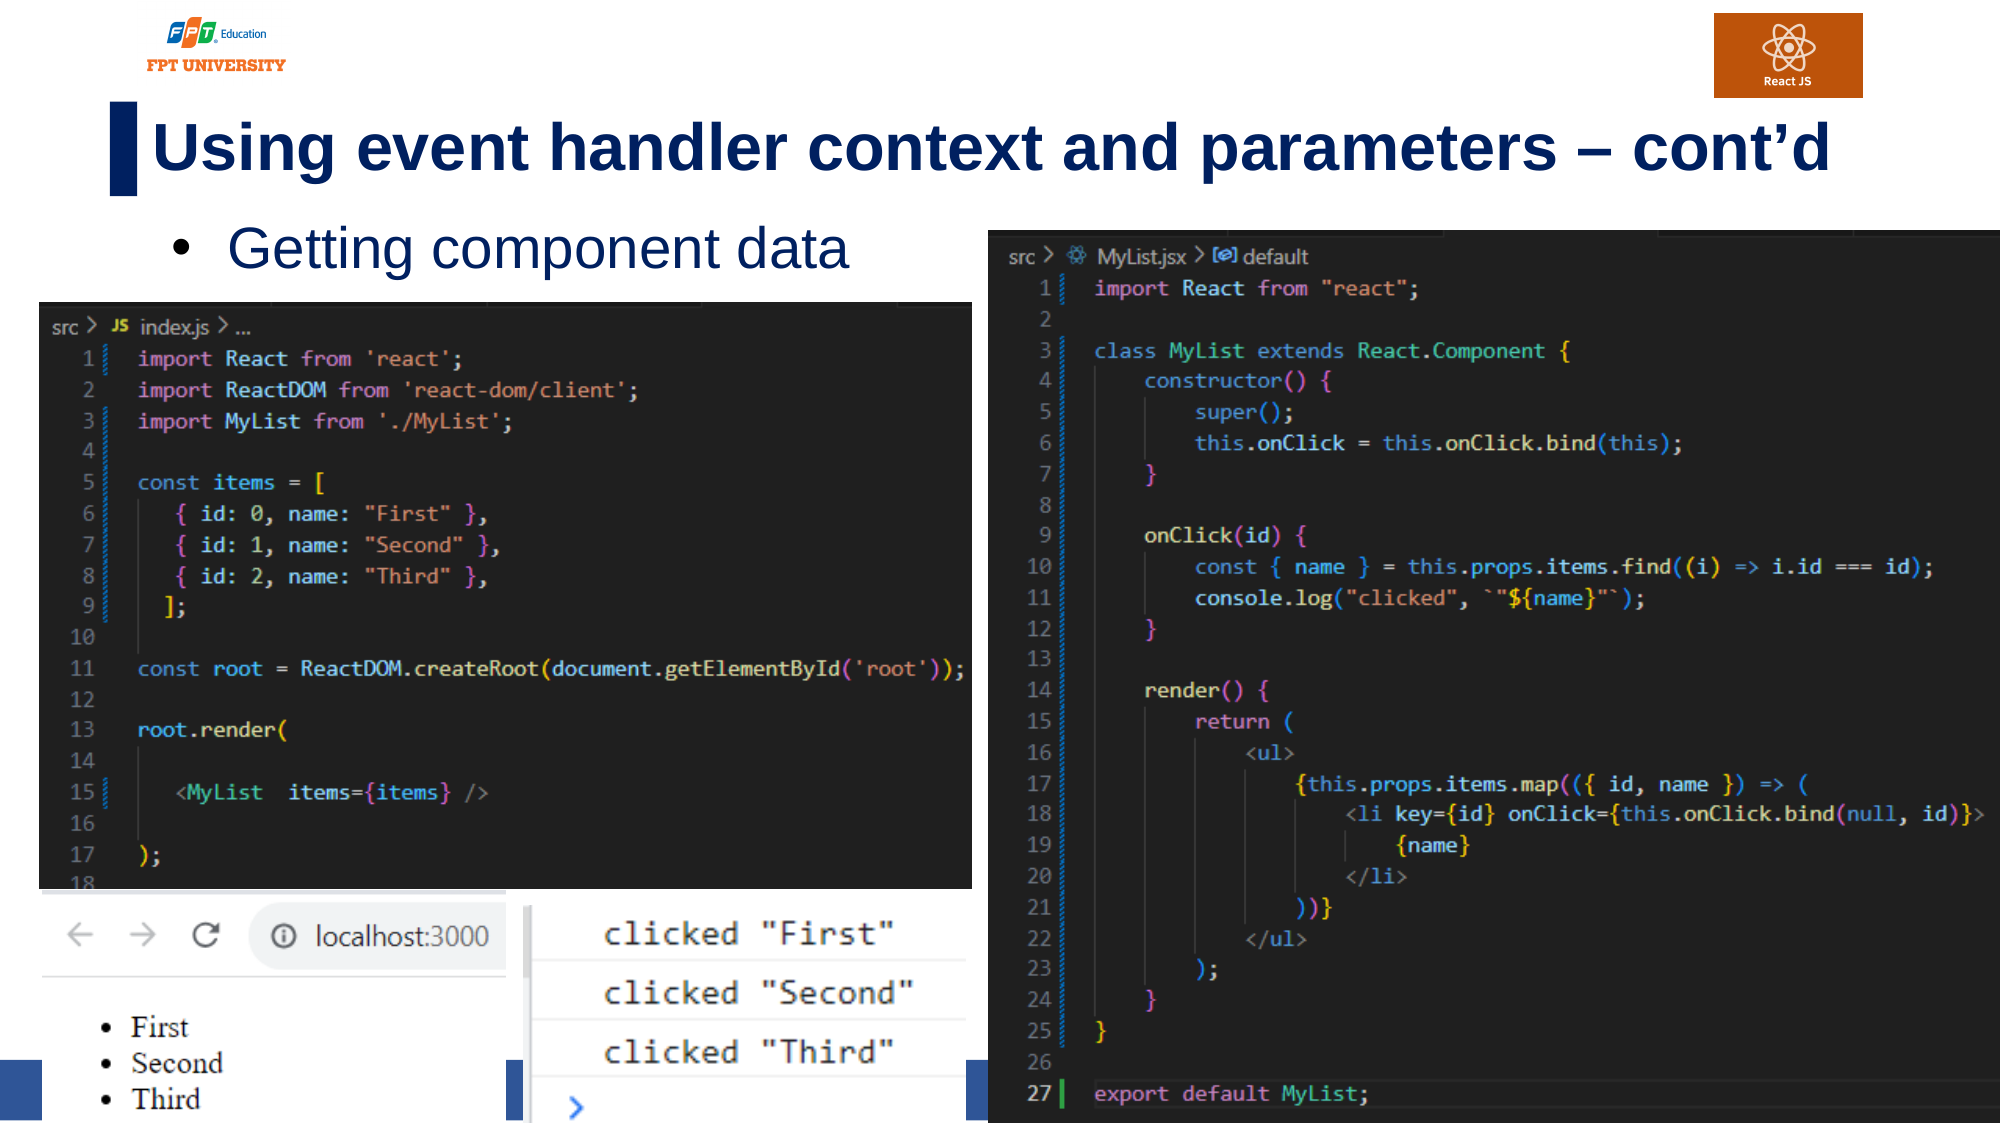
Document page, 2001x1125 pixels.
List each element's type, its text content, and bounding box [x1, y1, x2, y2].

picture [988, 230, 2000, 1124]
picture [137, 1, 291, 86]
title Using event handler context and parameters – cont’d [137, 101, 1863, 197]
list Getting component data [137, 210, 1863, 925]
picture [39, 302, 972, 889]
picture [42, 890, 506, 1125]
picture [522, 905, 966, 1124]
